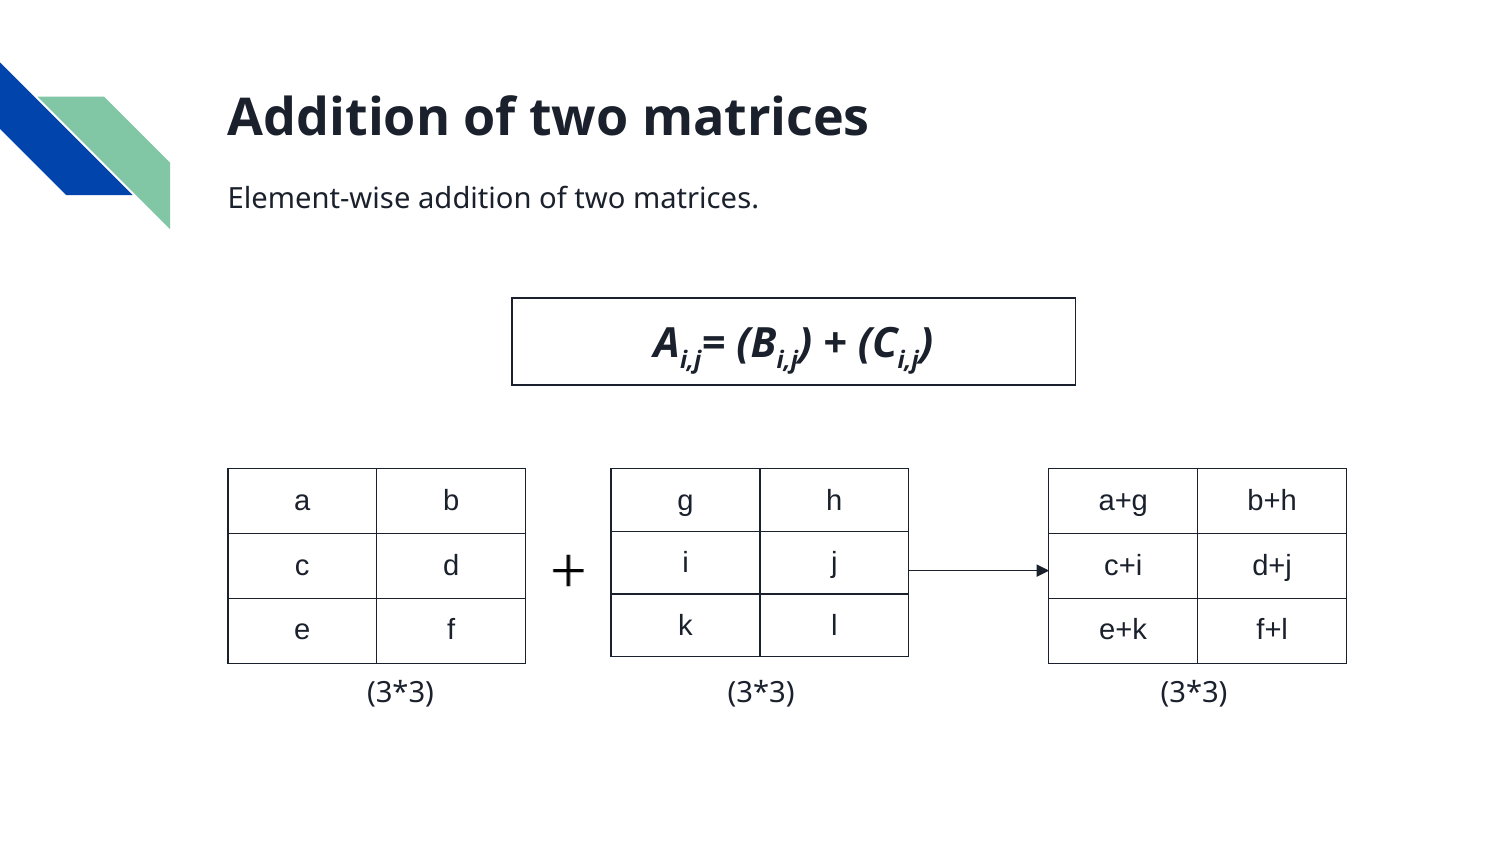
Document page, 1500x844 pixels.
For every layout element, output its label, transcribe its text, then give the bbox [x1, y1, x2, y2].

table_header h [761, 469, 908, 531]
table_header a+g [1049, 469, 1197, 533]
table_cell c [229, 534, 376, 598]
table_header b [377, 469, 525, 533]
table_header Ai,j= (Bi,j) + (Ci,j) [513, 299, 1075, 384]
table_cell l [761, 595, 908, 656]
table_cell k [612, 595, 759, 656]
table_cell d+j [1198, 534, 1346, 598]
table_header a [229, 469, 376, 533]
text_box (3*3) [1145, 664, 1265, 724]
table_cell c+i [1049, 534, 1197, 598]
text_box (3*3) [712, 658, 832, 724]
table_cell d [377, 534, 525, 598]
table_cell f [377, 599, 525, 663]
table_header g [612, 469, 759, 531]
table_header b+h [1198, 469, 1346, 533]
text_box Element-wise addition of two matrices. [212, 164, 1196, 230]
table_cell i [612, 532, 759, 593]
table_cell j [761, 532, 908, 593]
table_cell f+l [1198, 599, 1346, 663]
table_cell e+k [1049, 599, 1197, 663]
table_cell e [229, 599, 376, 663]
text_box [527, 528, 610, 605]
text_box (3*3) [352, 664, 472, 724]
title Addition of two matrices [212, 64, 1368, 215]
